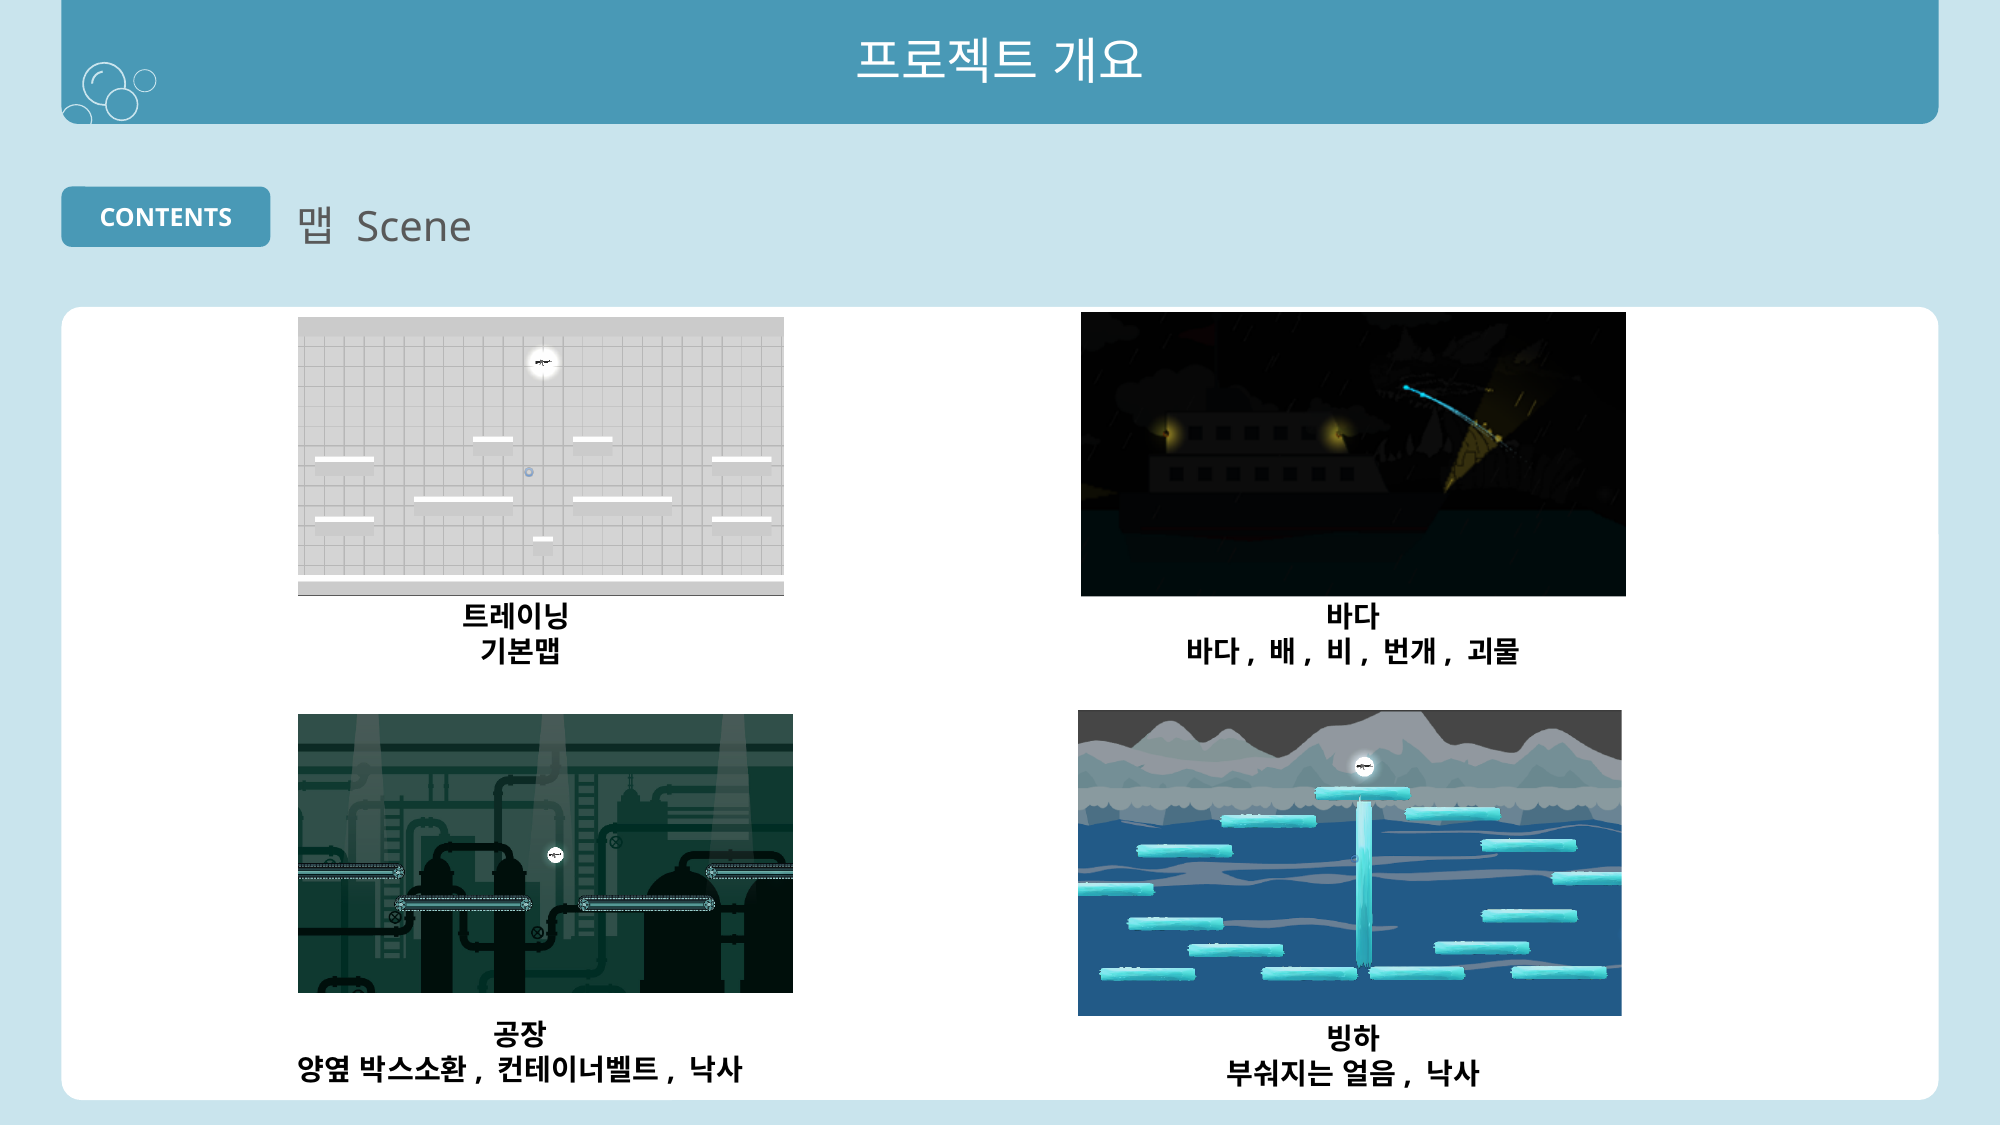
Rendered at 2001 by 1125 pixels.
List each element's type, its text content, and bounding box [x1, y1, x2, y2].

picture [298, 317, 784, 596]
text_box 공장 양옆 박스소환, 컨테이너벨트, 낙사 [282, 1008, 759, 1094]
text_box 트레이닝 기본맵 [447, 596, 594, 677]
text_box 맵 Scene [280, 155, 1367, 271]
text_box 빙하 부숴지는 얼음, 낙사 [1211, 1016, 1496, 1098]
picture [298, 714, 793, 994]
picture [1081, 312, 1626, 598]
picture [1078, 710, 1622, 1016]
text_box CONTENTS [60, 185, 272, 248]
text_box 바다 바다, 배, 비, 번개, 괴물 [1171, 598, 1536, 676]
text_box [61, 0, 1939, 124]
text_box [60, 305, 1940, 1102]
